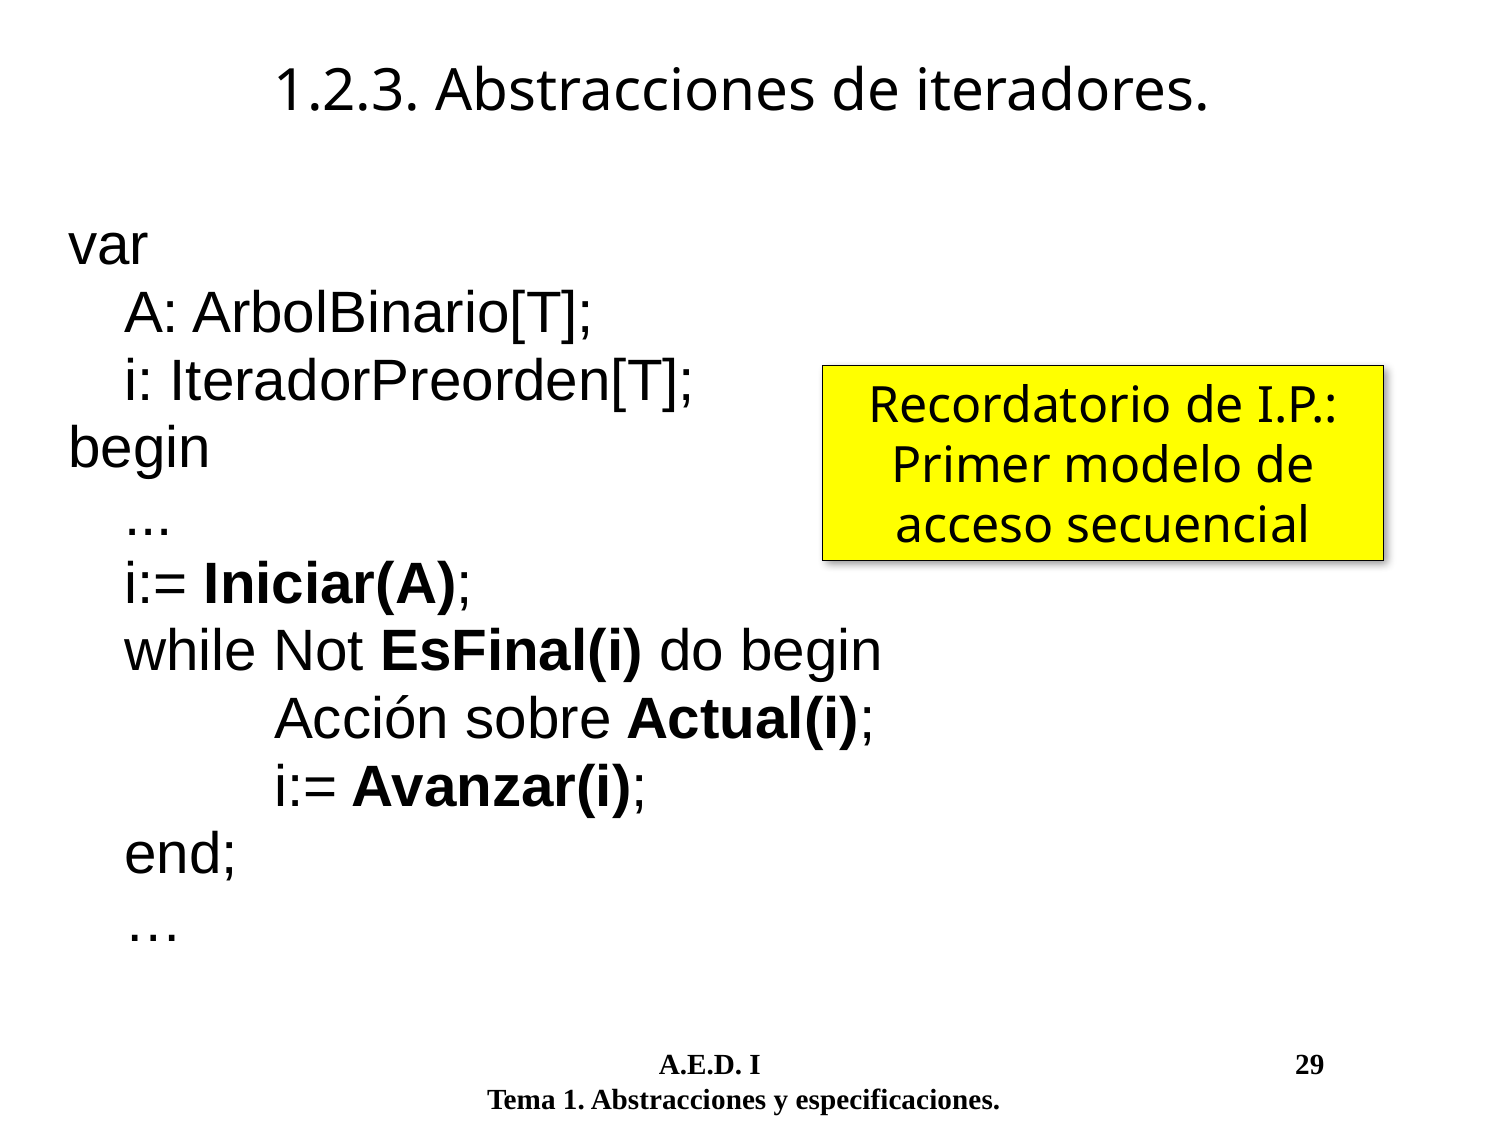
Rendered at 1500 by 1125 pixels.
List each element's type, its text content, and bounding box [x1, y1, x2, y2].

title 1.2.3. Abstracciones de iteradores. [29, 31, 1455, 144]
footer A.E.D. I 29 Tema 1. Abstracciones y especificaciones. [472, 1037, 1468, 1100]
text_box Recordatorio de I.P.: Primer modelo de acceso secuencial [822, 365, 1384, 561]
list var A: ArbolBinario[T]; i: IteradorPreorden[T]; begin ... i:= Iniciar(A); while Not EsFinal(i) do begin Acción sobre Actual(i); i:= Avanzar(i); end; … [53, 160, 1450, 1029]
